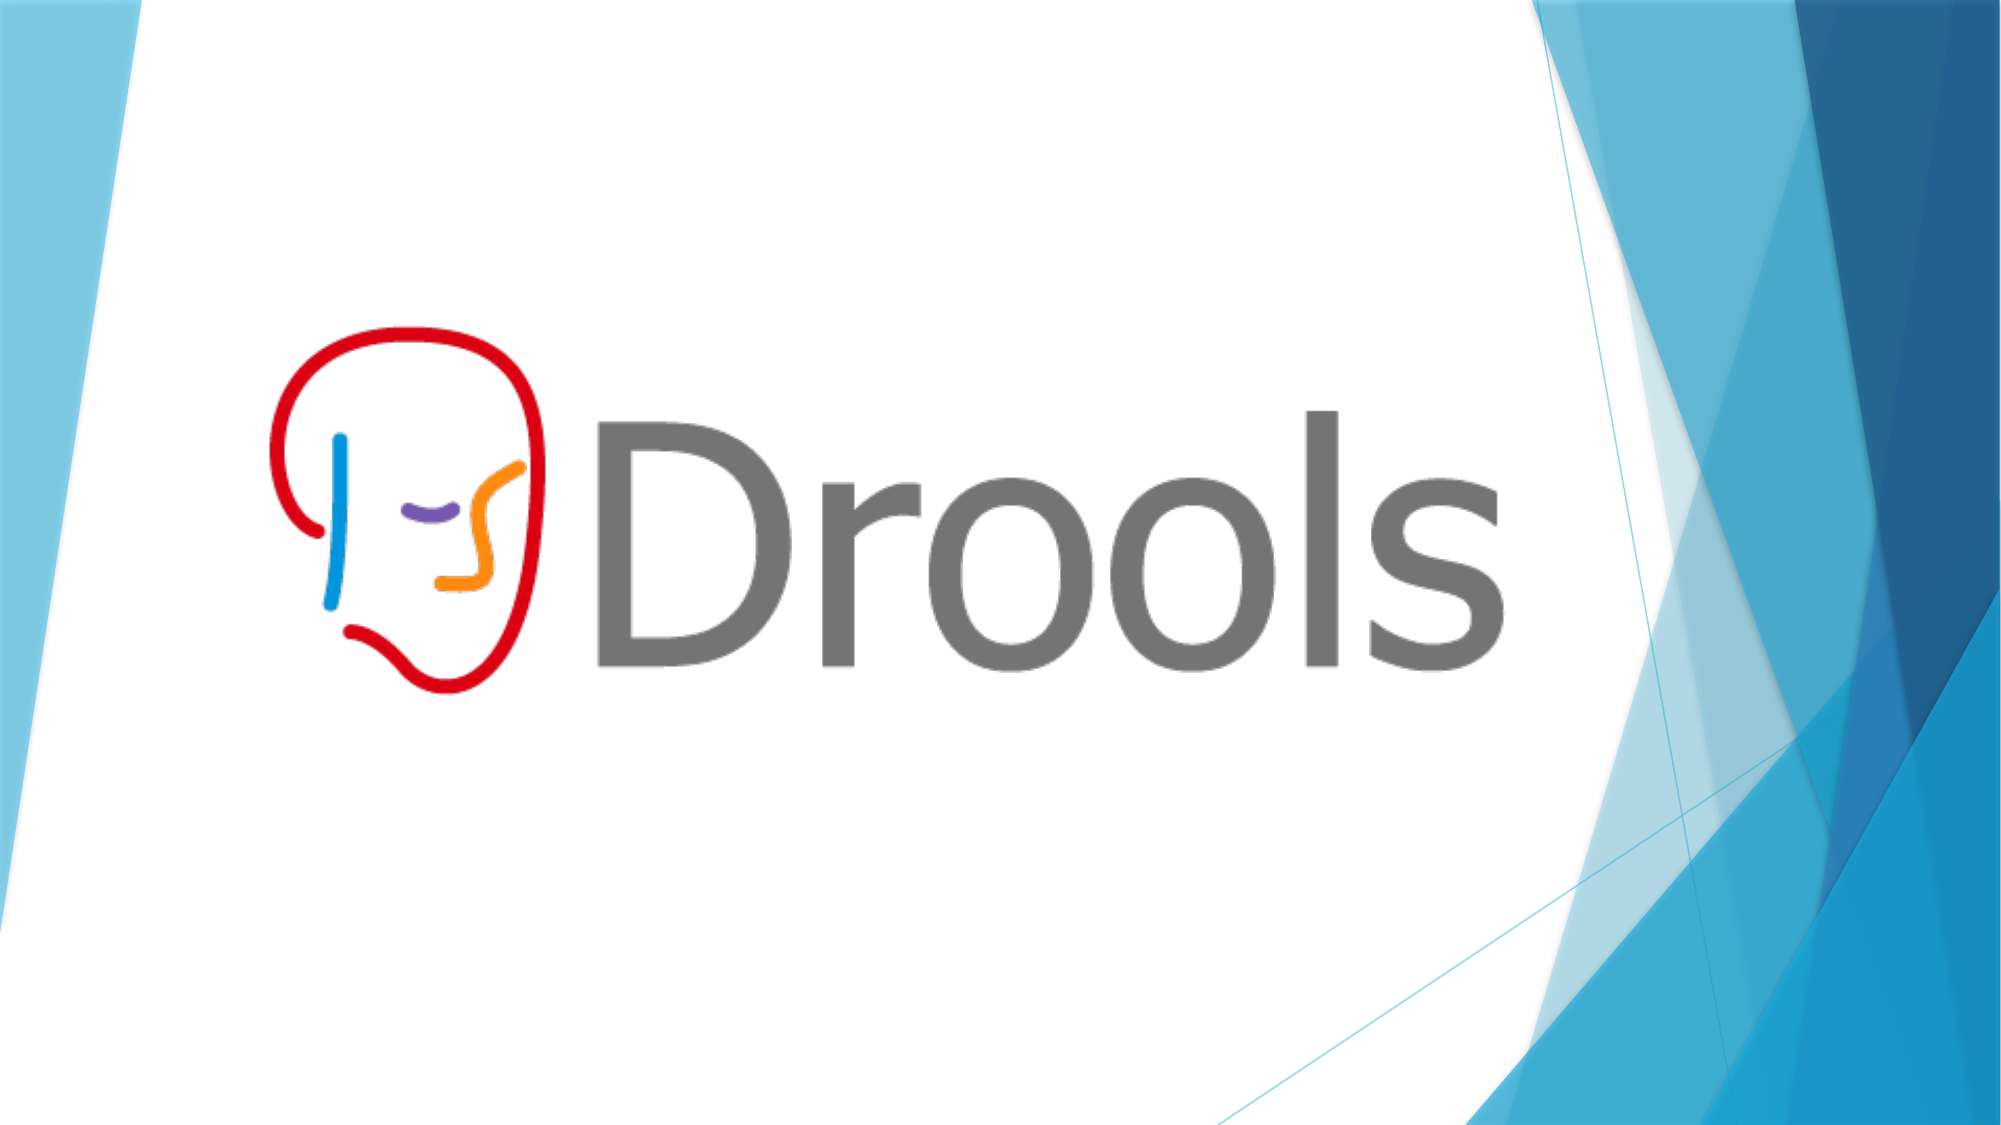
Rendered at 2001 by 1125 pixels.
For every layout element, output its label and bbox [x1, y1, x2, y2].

picture [261, 321, 1514, 698]
